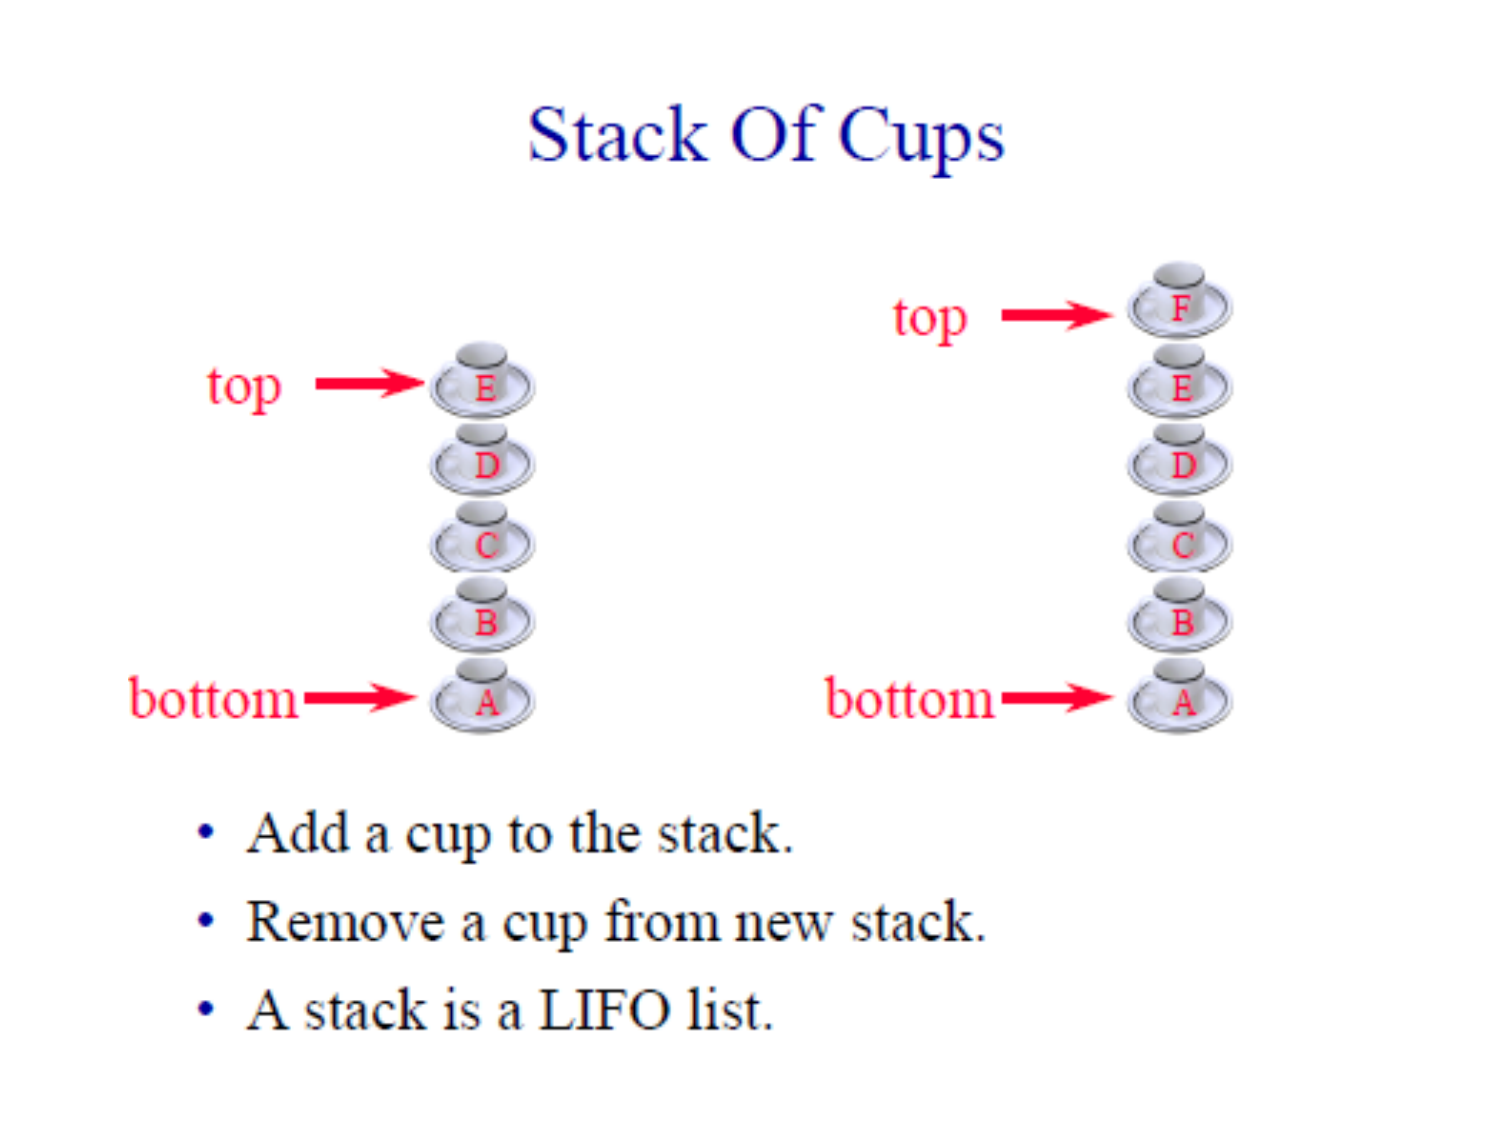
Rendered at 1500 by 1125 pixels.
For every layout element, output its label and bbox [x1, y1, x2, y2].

picture [128, 76, 1360, 1040]
